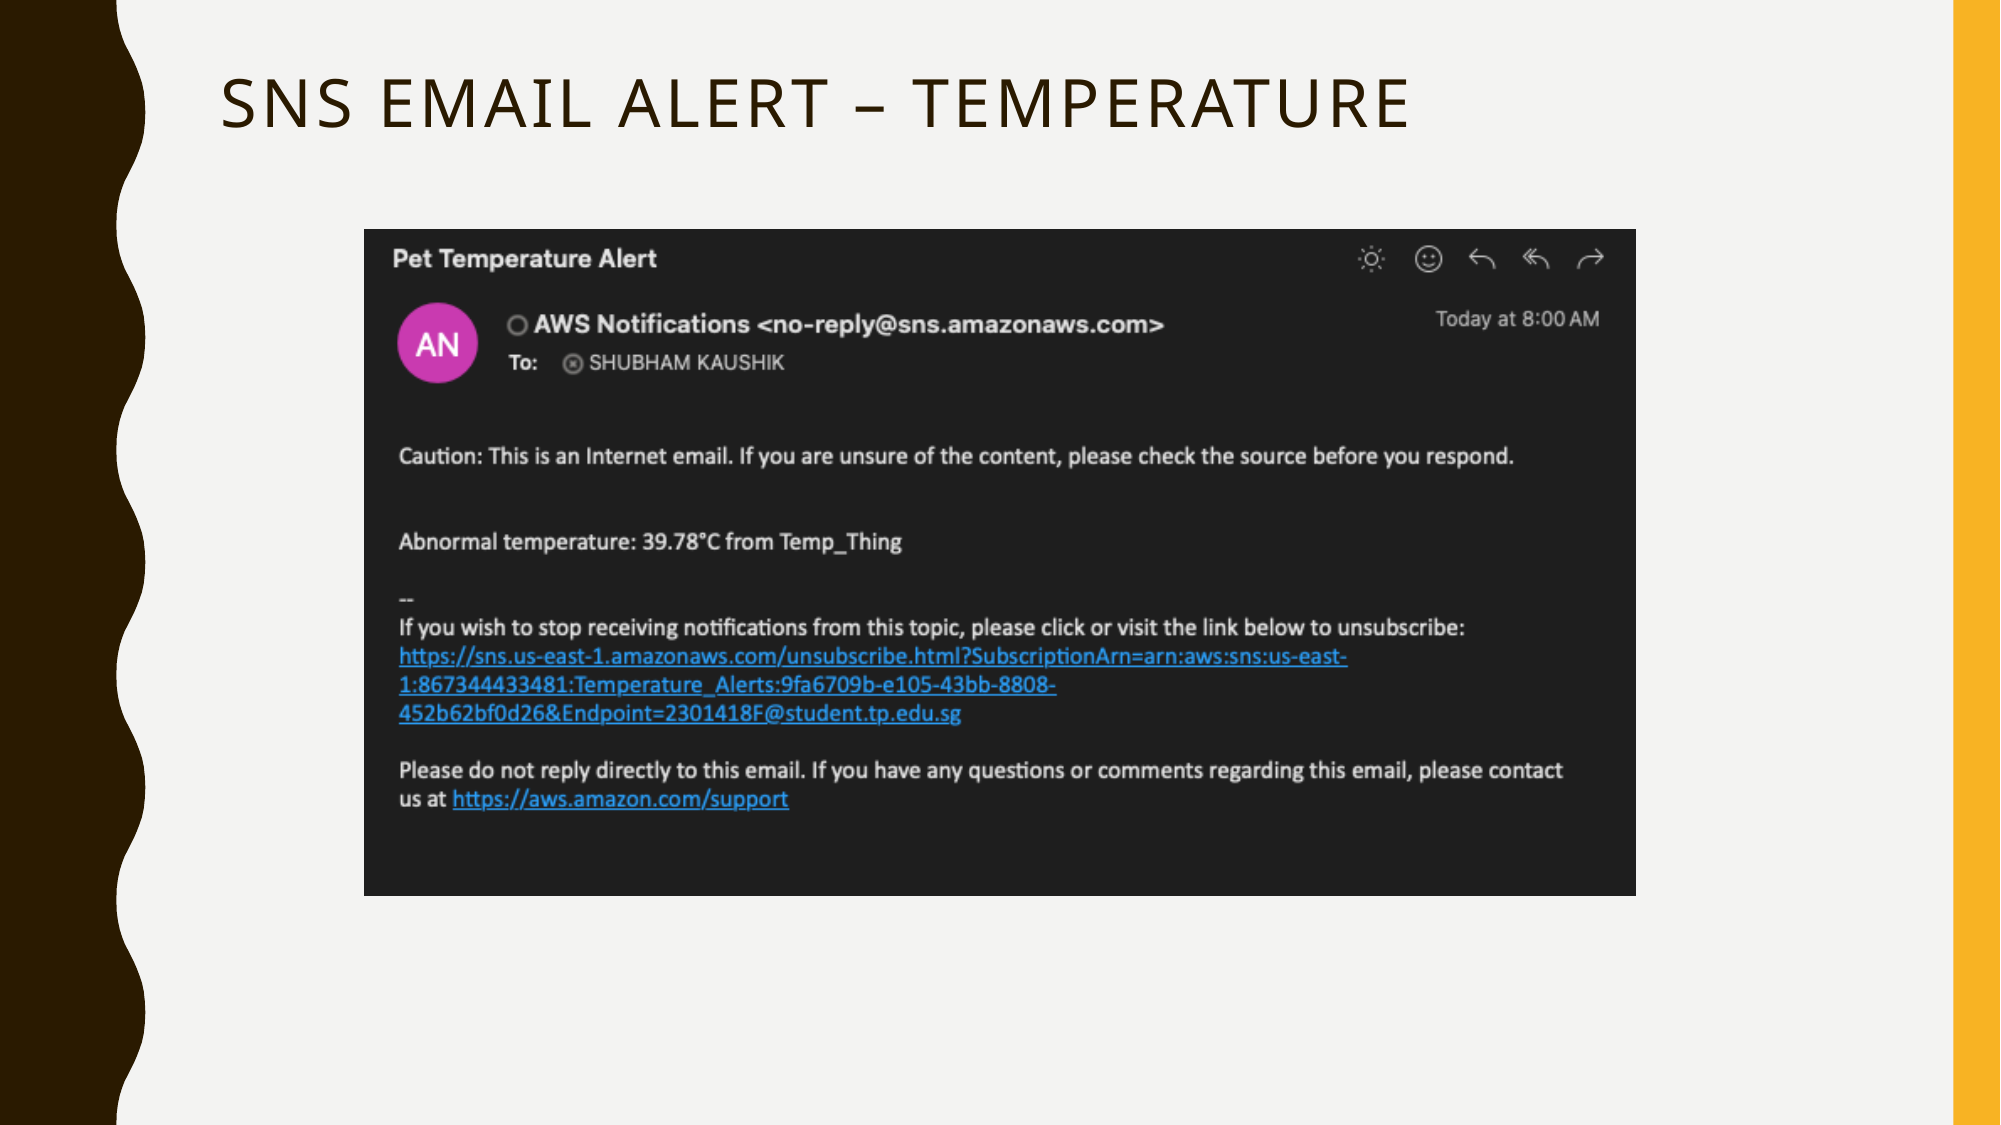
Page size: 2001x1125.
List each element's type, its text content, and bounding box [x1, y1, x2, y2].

title SNS Email alert – tEMPERATURE [205, 62, 1875, 308]
picture [364, 229, 1636, 896]
